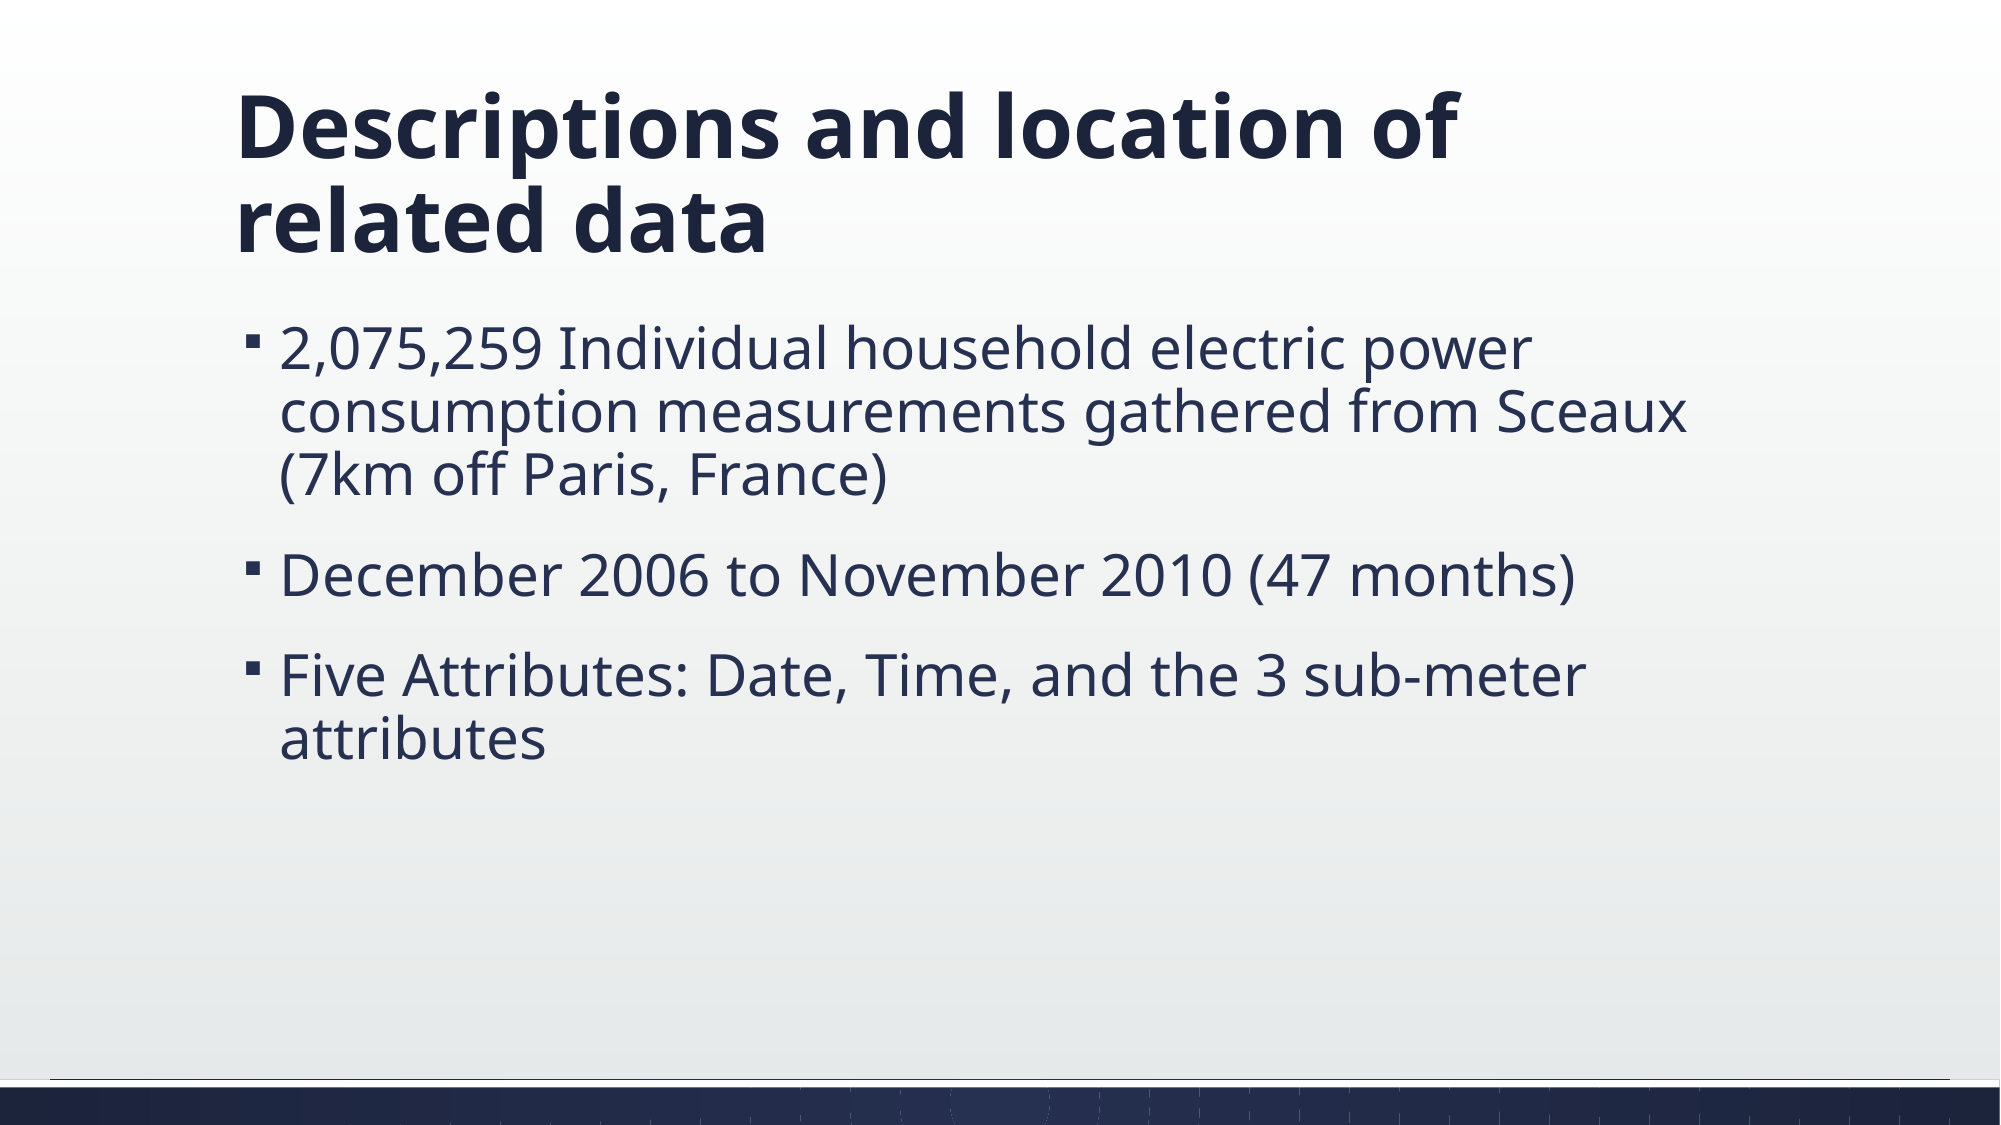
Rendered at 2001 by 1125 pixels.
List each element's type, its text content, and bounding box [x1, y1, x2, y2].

title Descriptions and location of related data [219, 76, 1780, 279]
list 2,075,259 Individual household electric power consumption measurements gathered from Sceaux (7km off Paris, France) December 2006 to November 2010 (47 months) Five Attributes: Date, Time, and the 3 sub-meter attributes [219, 311, 1780, 990]
